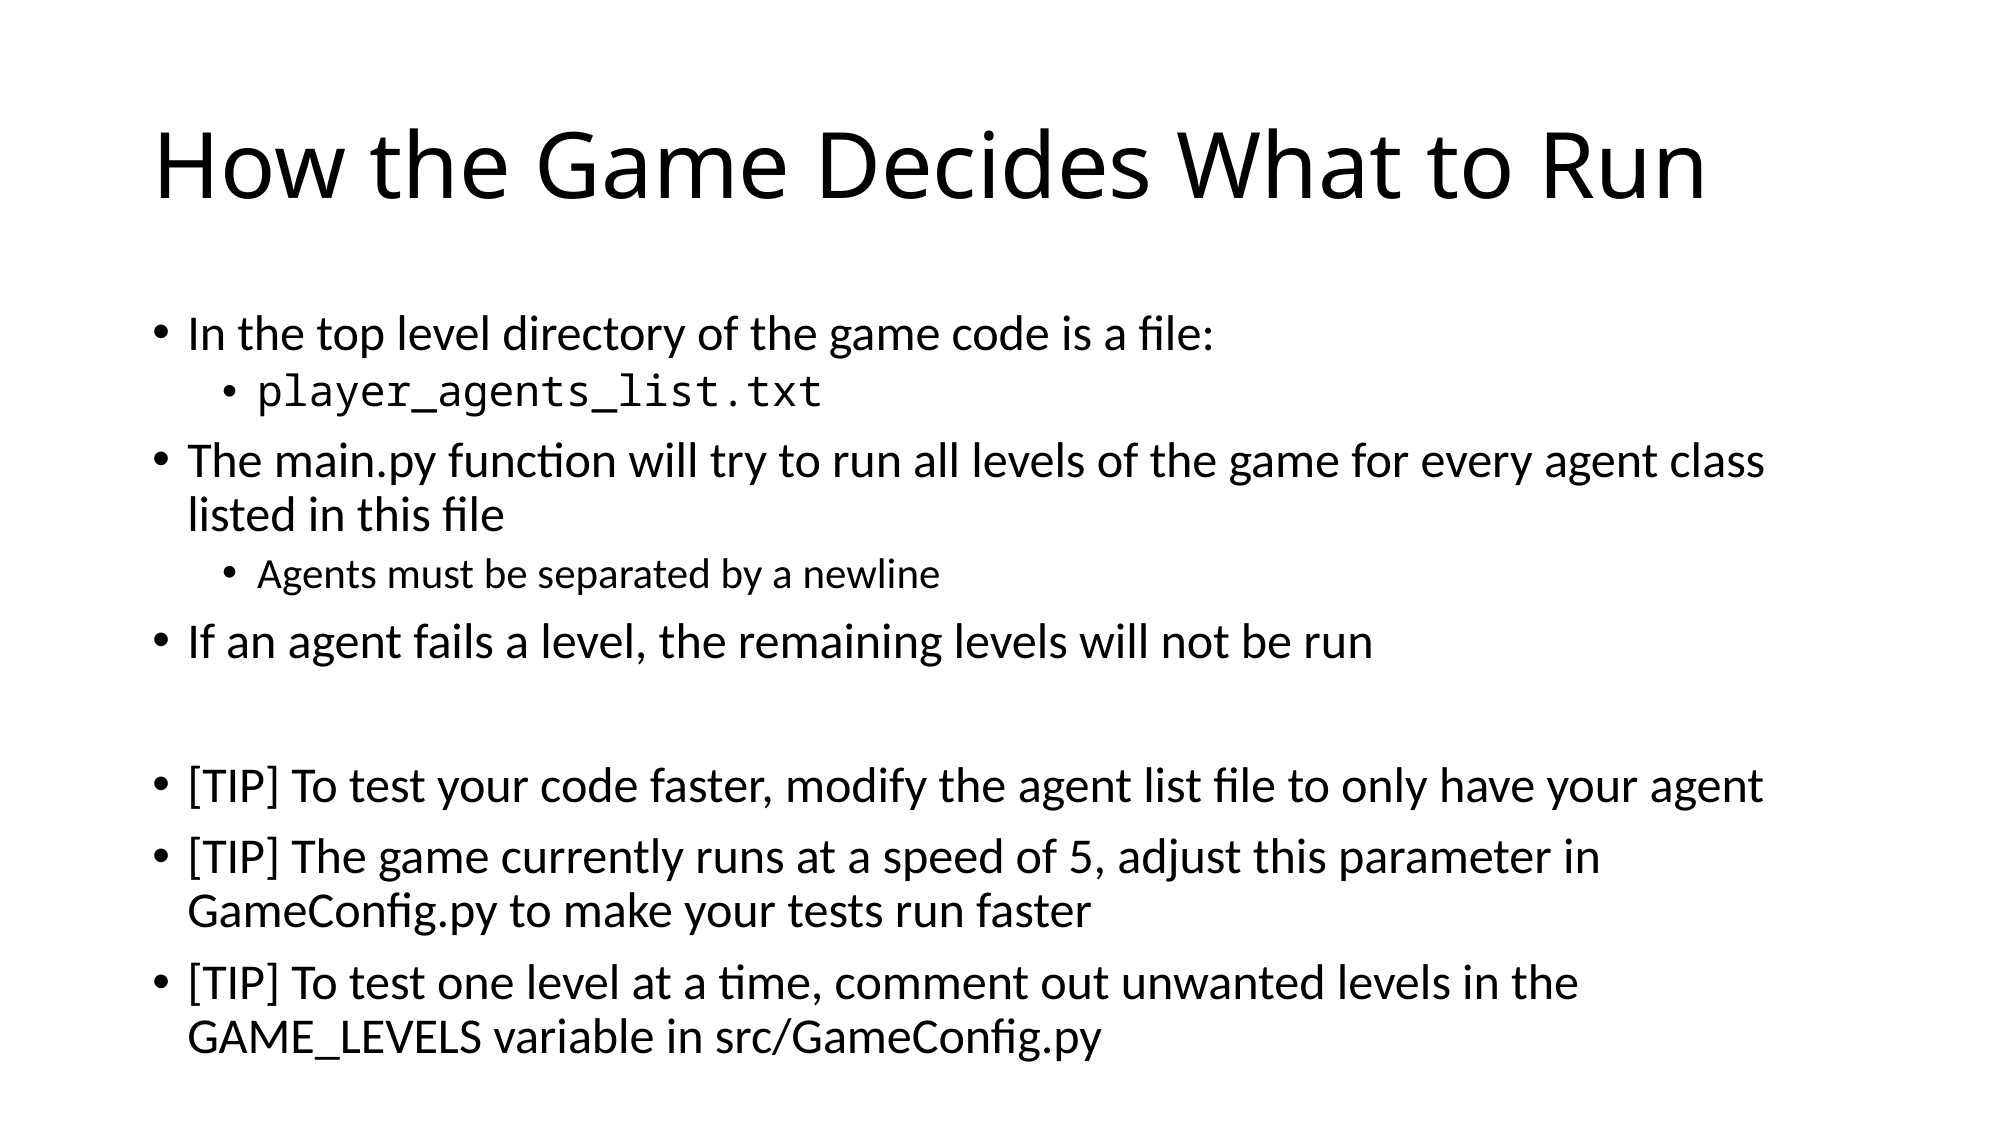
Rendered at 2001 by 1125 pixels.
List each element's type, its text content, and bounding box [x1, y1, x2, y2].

list In the top level directory of the game code is a file: player_agents_list.txt The main.py function will try to run all levels of the game for every agent class listed in this file Agents must be separated by a newline If an agent fails a level, the remaining levels will not be run [TIP] To test your code faster, modify the agent list file to only have your agent [TIP] The game currently runs at a speed of 5, adjust this parameter in GameConfig.py to make your tests run faster [TIP] To test one level at a time, comment out unwanted levels in the GAME_LEVELS variable in src/GameConfig.py [137, 299, 1863, 1080]
title How the Game Decides What to Run [137, 59, 1863, 278]
